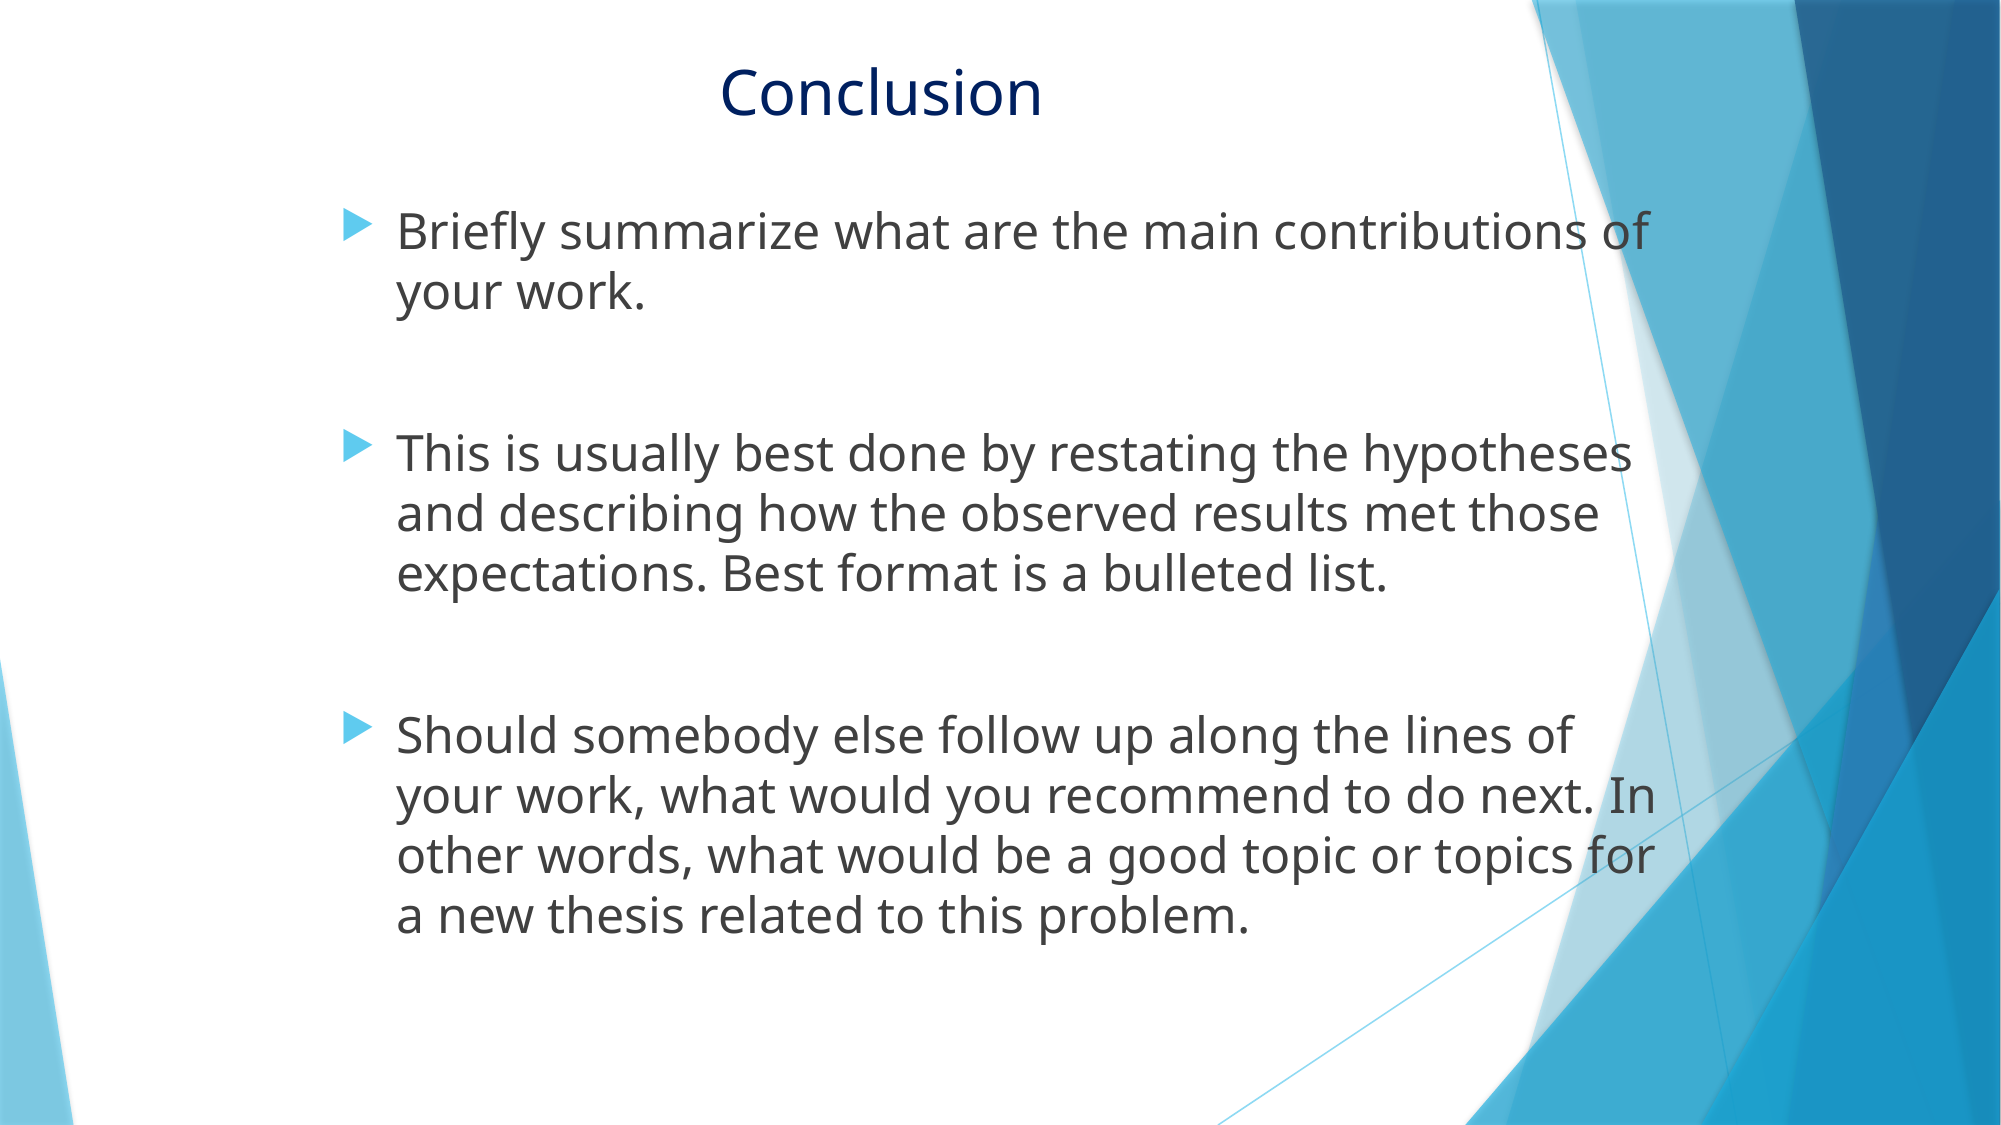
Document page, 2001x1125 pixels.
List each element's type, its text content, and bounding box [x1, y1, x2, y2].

list Briefly summarize what are the main contributions of your work. This is usually best done by restating the hypotheses and describing how the observed results met those expectations. Best format is a bulleted list. Should somebody else follow up along the lines of your work, what would you recommend to do next. In other words, what would be a good topic or topics for a new thesis related to this problem. [324, 192, 1675, 1005]
title Conclusion [324, 45, 1675, 136]
